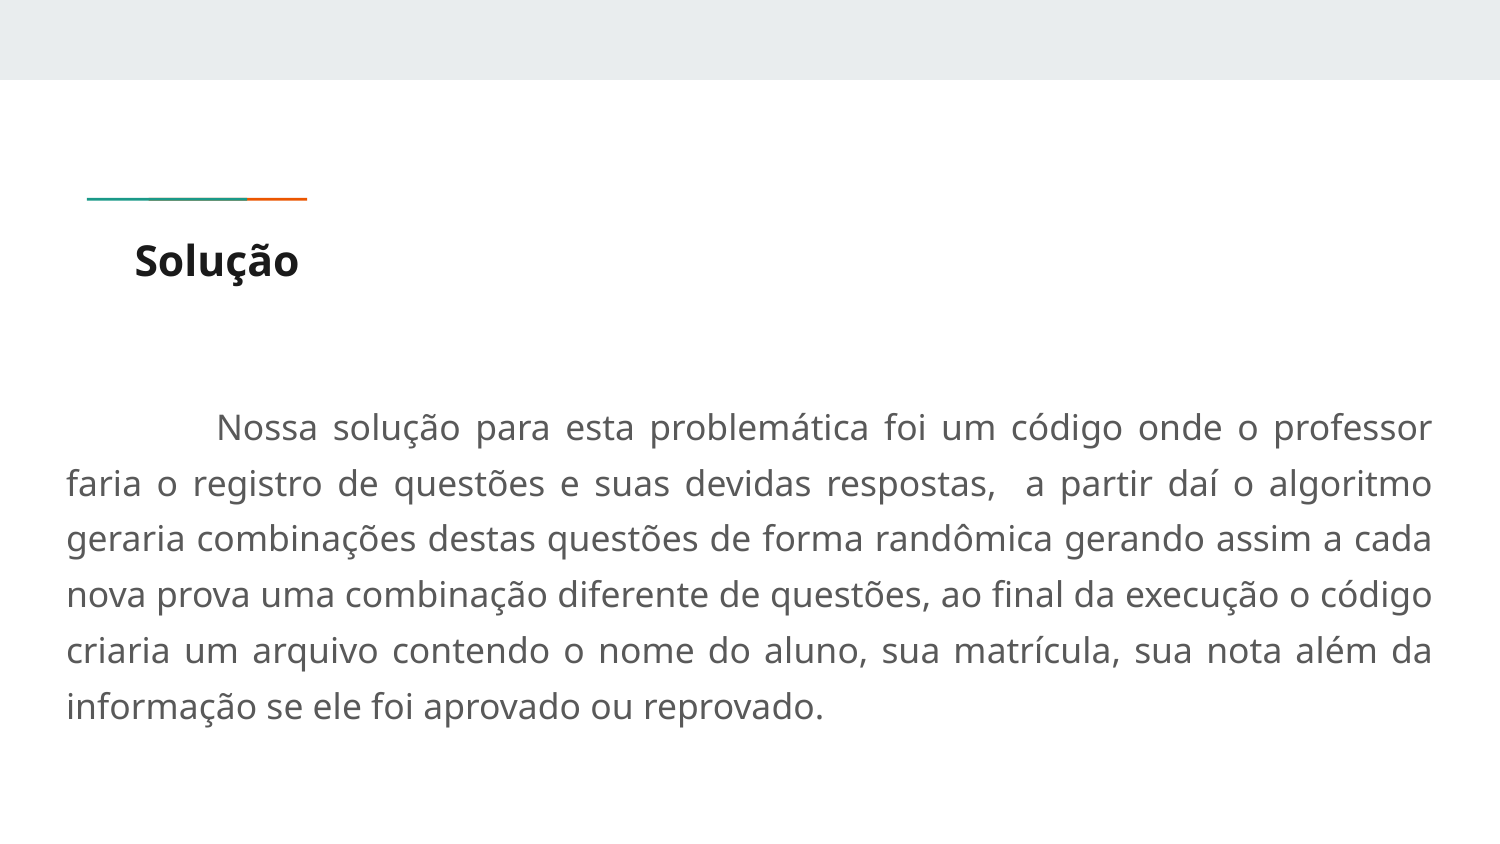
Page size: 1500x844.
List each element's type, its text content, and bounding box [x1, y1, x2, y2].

title Solução [119, 215, 1381, 305]
list Nossa solução para esta problemática foi um código onde o professor faria o registro de questões e suas devidas respostas, a partir daí o algoritmo geraria combinações destas questões de forma randômica gerando assim a cada nova prova uma combinação diferente de questões, ao final da execução o código criaria um arquivo contendo o nome do aluno, sua matrícula, sua nota além da informação se ele foi aprovado ou reprovado. [51, 380, 1449, 746]
